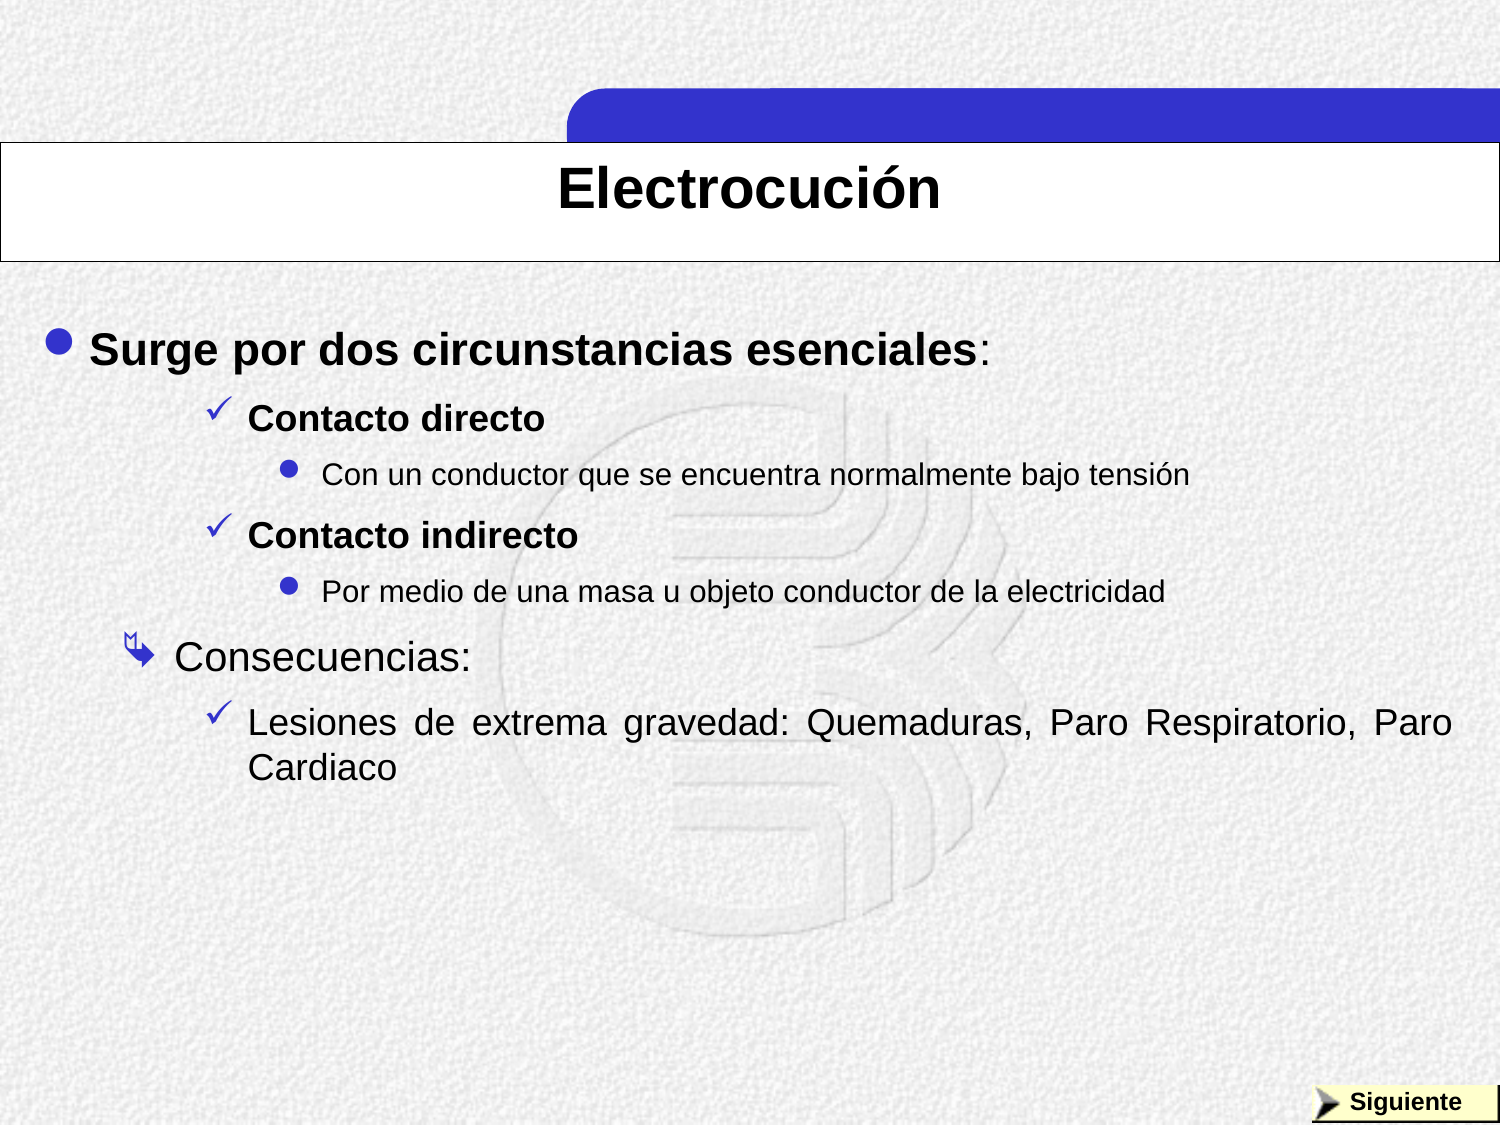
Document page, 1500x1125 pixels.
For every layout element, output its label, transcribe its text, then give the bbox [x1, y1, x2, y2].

text_box Siguiente [1312, 1078, 1500, 1084]
picture [0, 262, 1500, 1125]
title Electrocución [0, 142, 1500, 262]
list Surge por dos circunstancias esenciales: Contacto directo Con un conductor que se encuentra normalmente bajo tensión Contacto indirecto Por medio de una masa u objeto conductor de la electricidad Consecuencias: Lesiones de extrema gravedad: Quemaduras, Paro Respiratorio, Paro Cardiaco [26, 312, 1469, 819]
picture [0, 0, 1500, 142]
